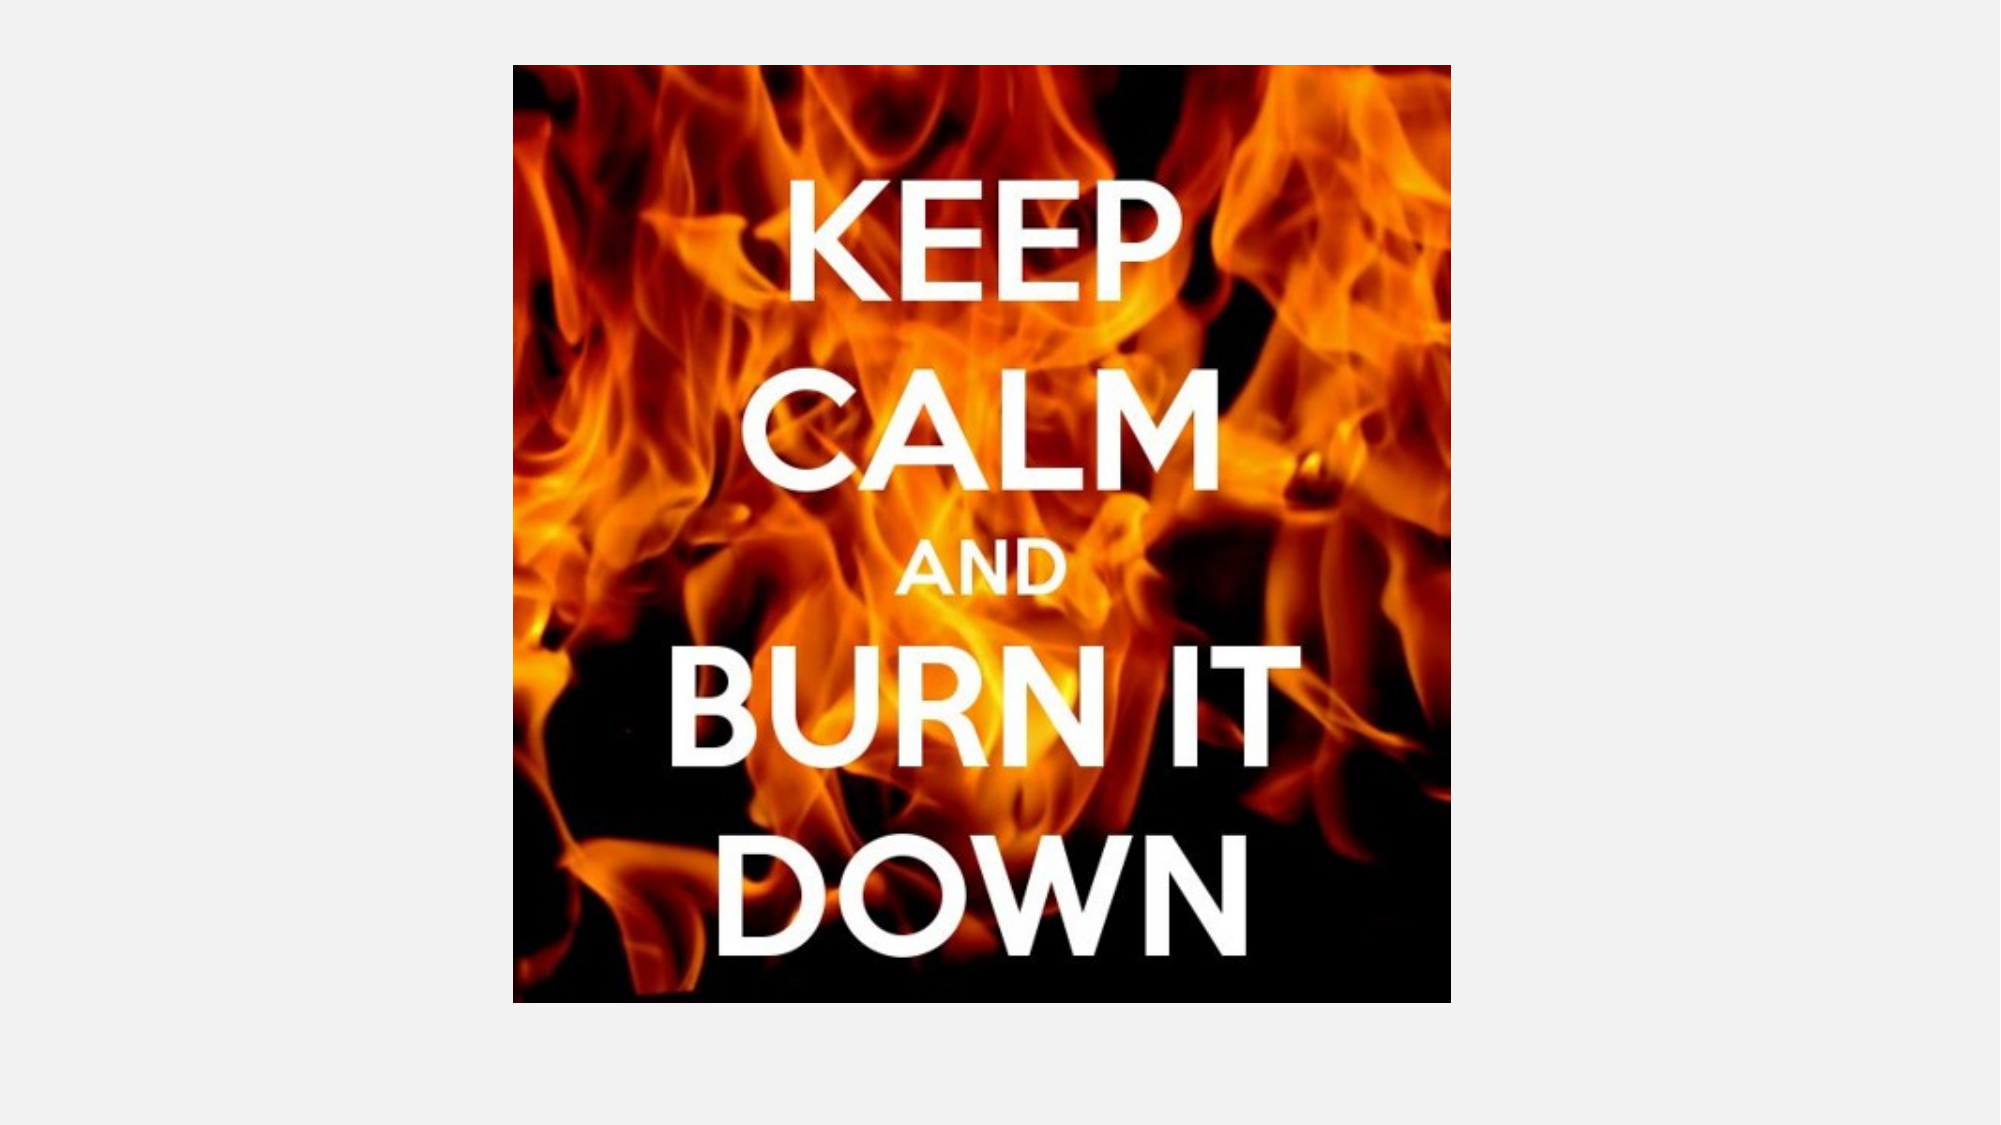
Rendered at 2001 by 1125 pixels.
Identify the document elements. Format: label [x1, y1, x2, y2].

picture [513, 65, 1451, 1003]
